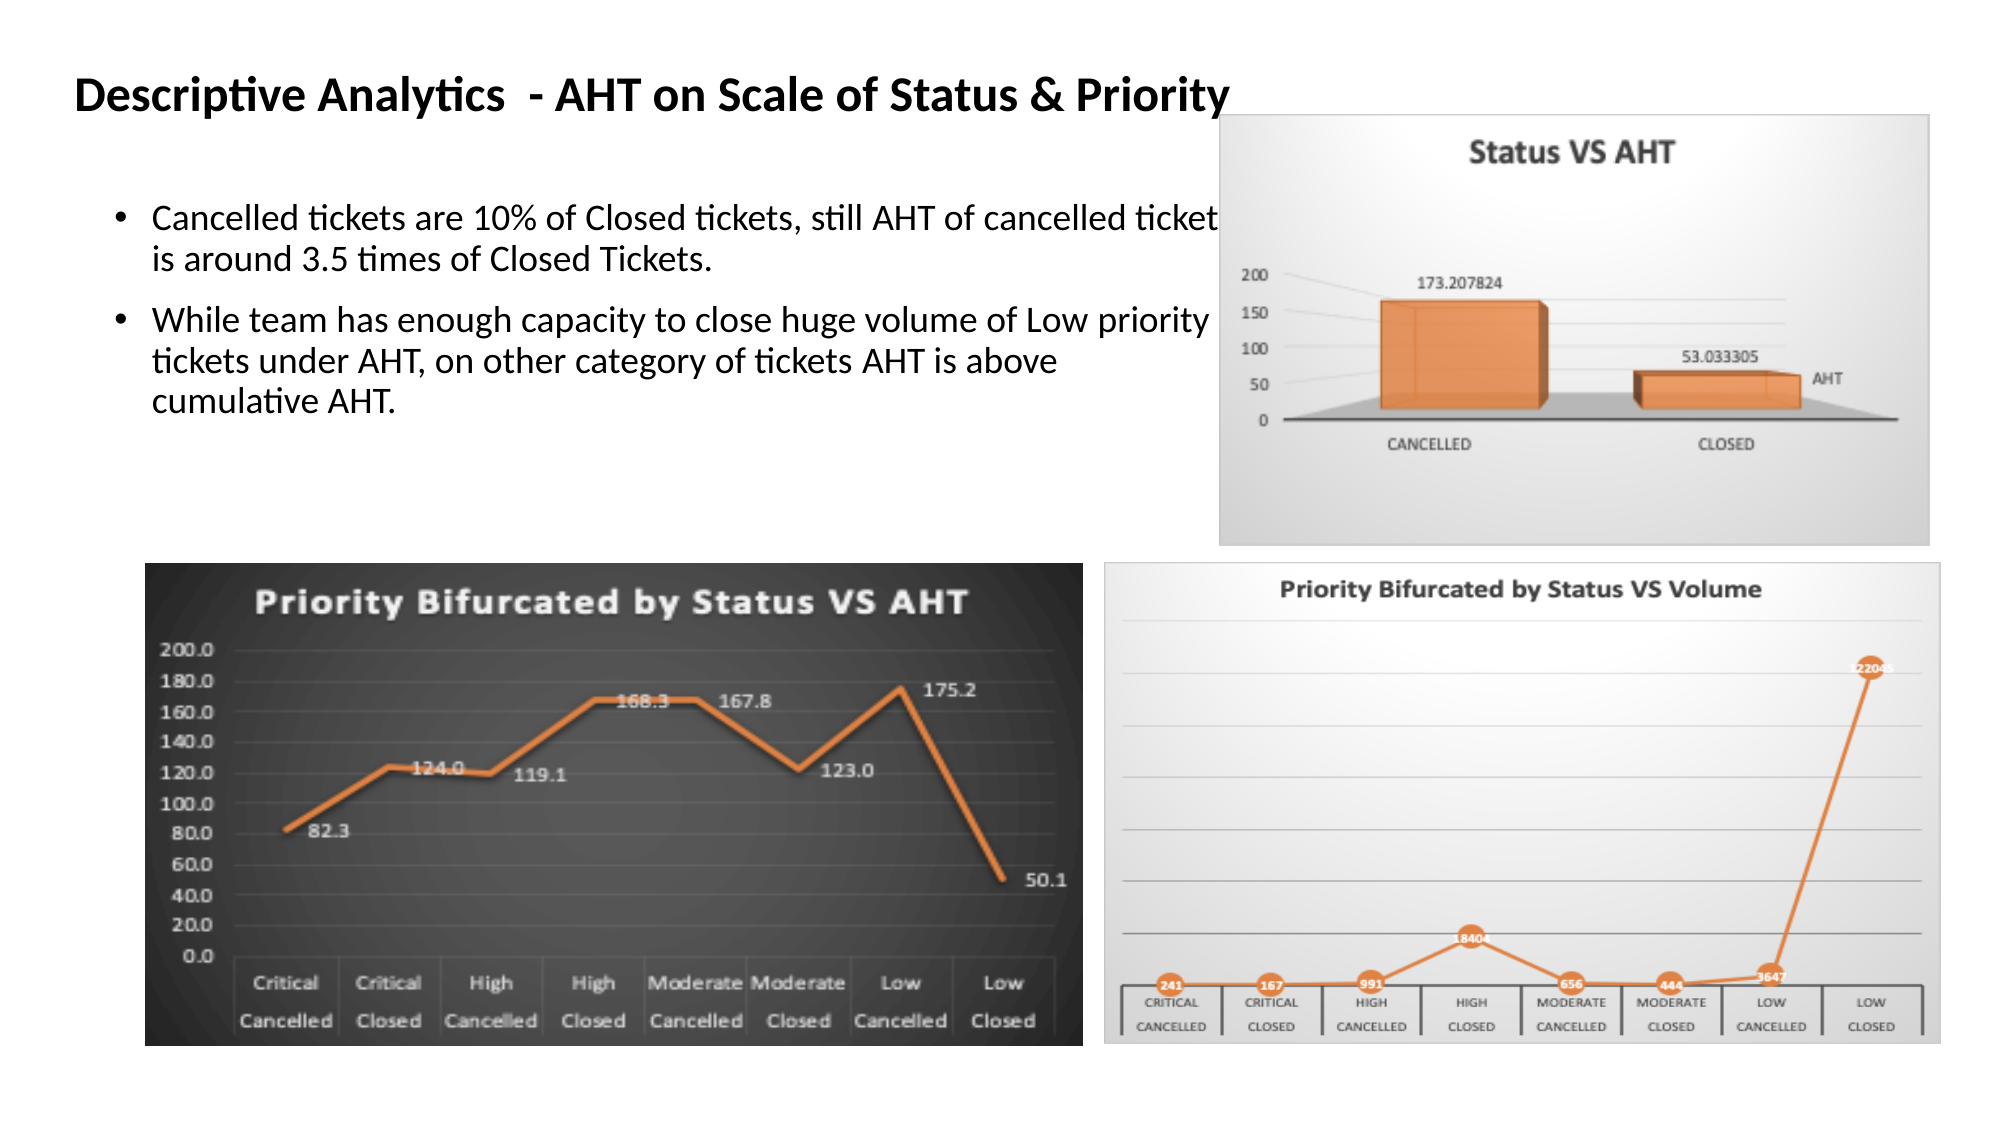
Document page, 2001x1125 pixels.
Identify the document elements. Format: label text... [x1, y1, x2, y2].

picture [1104, 562, 1941, 1044]
title Descriptive Analytics - AHT on Scale of Status & Priority [59, 32, 1785, 158]
list Cancelled tickets are 10% of Closed tickets, still AHT of cancelled ticket is around 3.5 times of Closed Tickets. While team has enough capacity to close huge volume of Low priority tickets under AHT, on other category of tickets AHT is above cumulative AHT. [99, 190, 1248, 1014]
picture [1219, 114, 1930, 546]
picture [145, 563, 1083, 1046]
